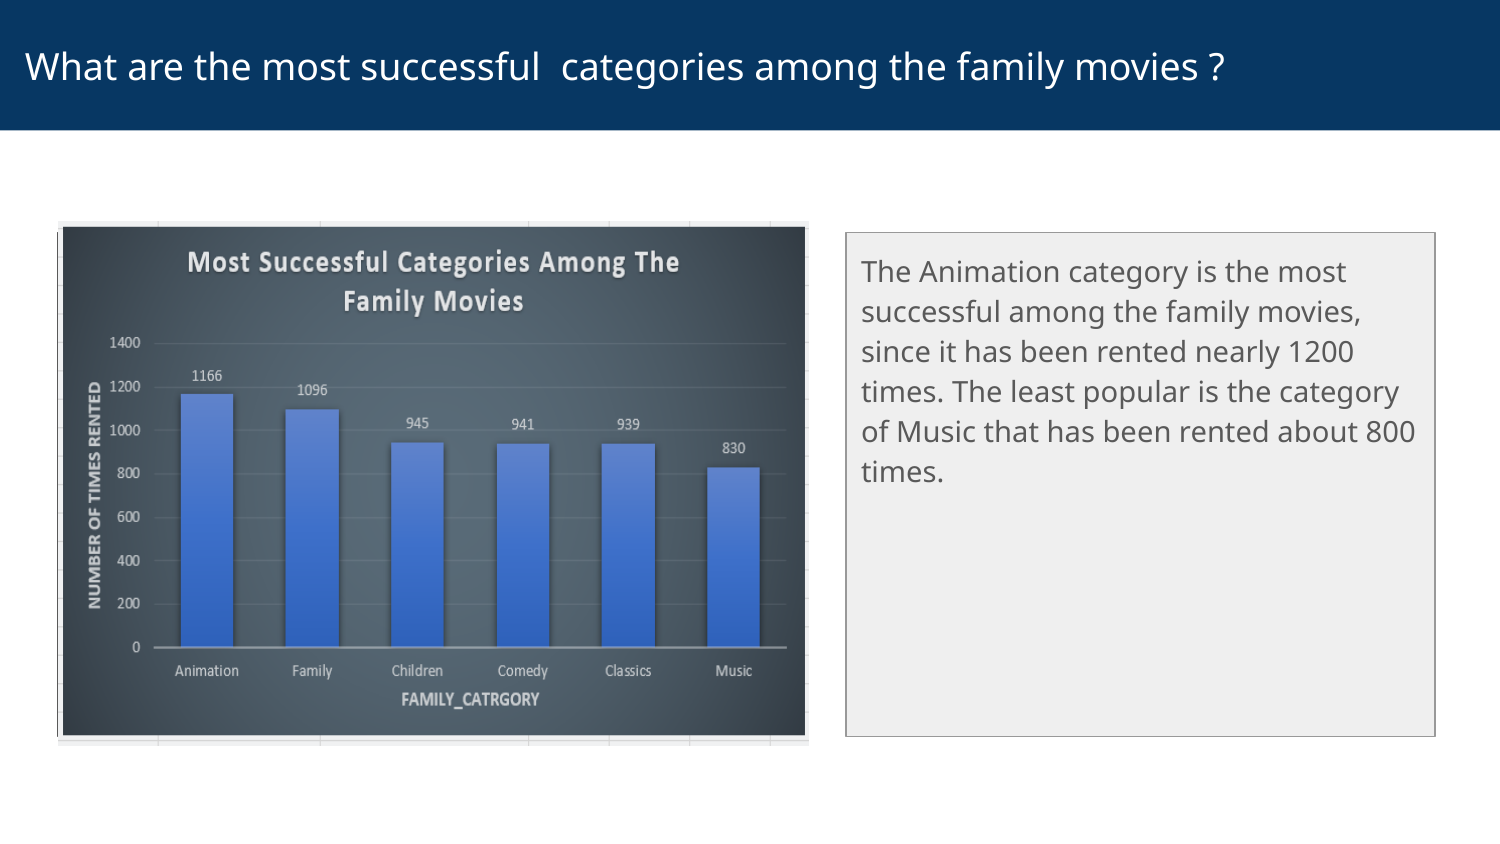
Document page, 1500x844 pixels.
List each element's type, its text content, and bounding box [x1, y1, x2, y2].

list The Animation category is the most successful among the family movies, since it has been rented nearly 1200 times. The least popular is the category of Music that has been rented about 800 times. [846, 232, 1436, 737]
title What are the most successful categories among the family movies ? [0, 0, 1500, 131]
picture [57, 221, 809, 746]
